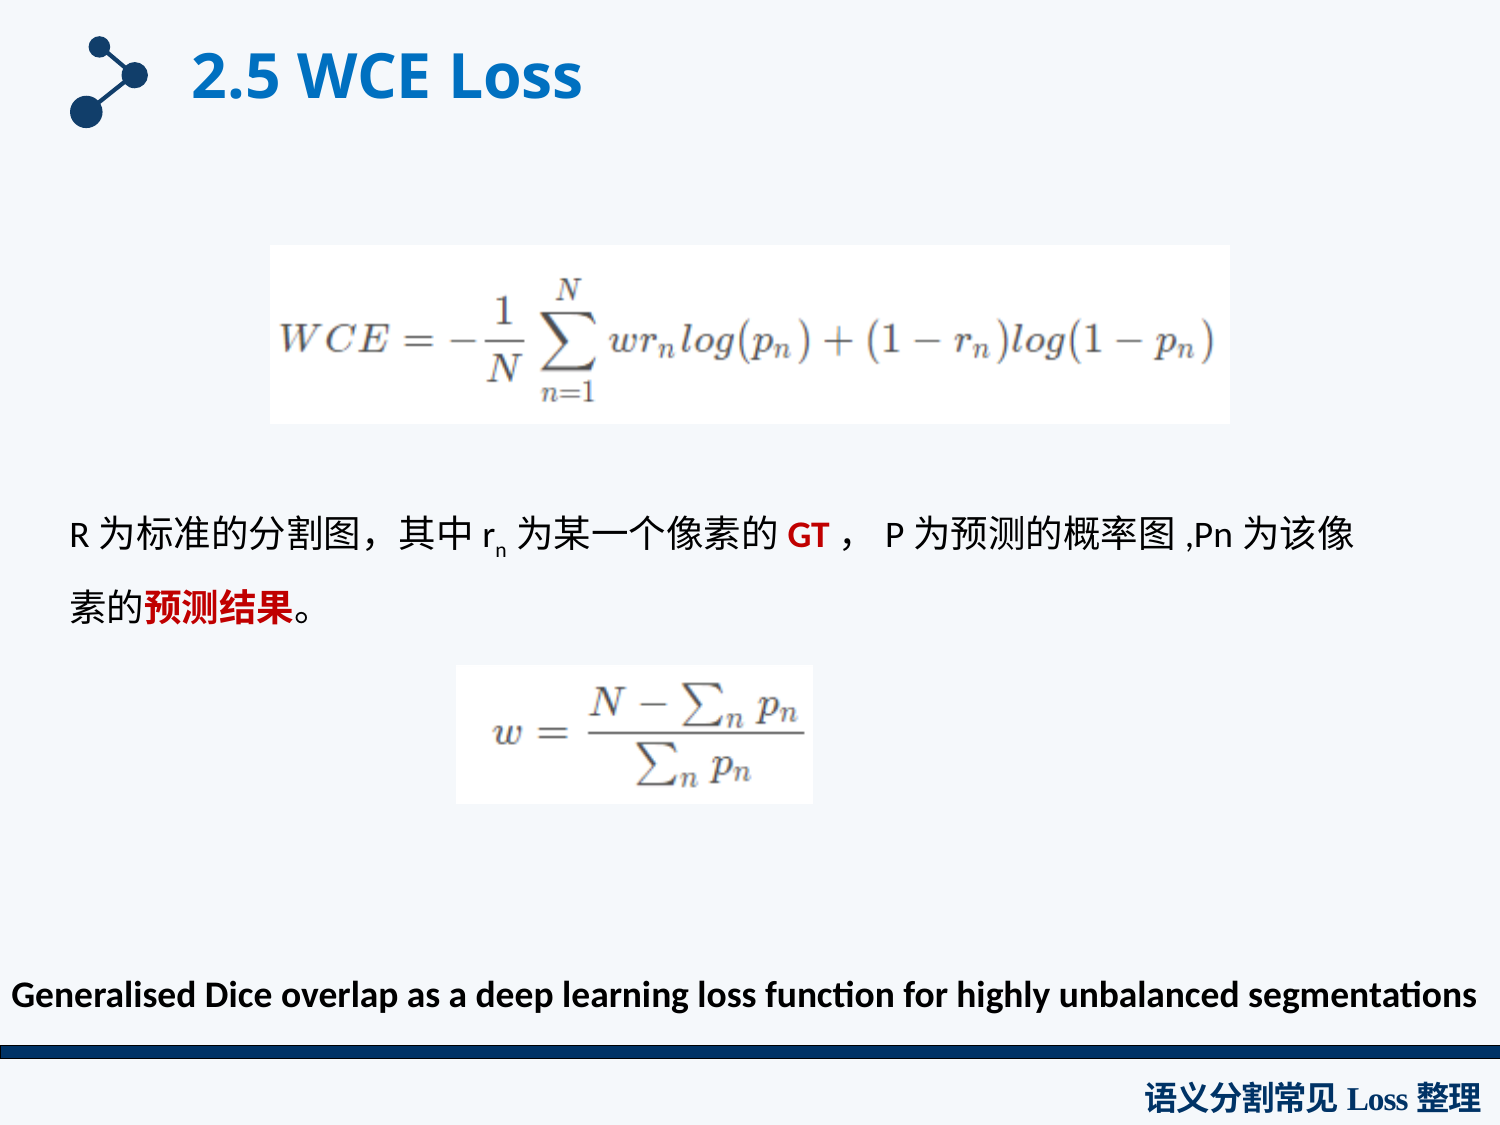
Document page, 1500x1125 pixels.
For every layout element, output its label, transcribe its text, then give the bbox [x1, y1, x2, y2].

text_box 语义分割常见Loss整理 [1129, 1058, 1500, 1125]
text_box 2.5 WCE Loss [177, 28, 600, 119]
text_box [0, 1045, 1500, 1059]
text_box Generalised Dice overlap as a deep learning loss function for highly unbalanced segmentations [0, 962, 1500, 1023]
picture [270, 245, 1230, 424]
picture [456, 665, 813, 804]
text_box [70, 36, 148, 129]
text_box R为标准的分割图，其中rn为某一个像素的GT，P为预测的概率图,Pn为该像素的预测结果。 ​ [54, 477, 1382, 704]
